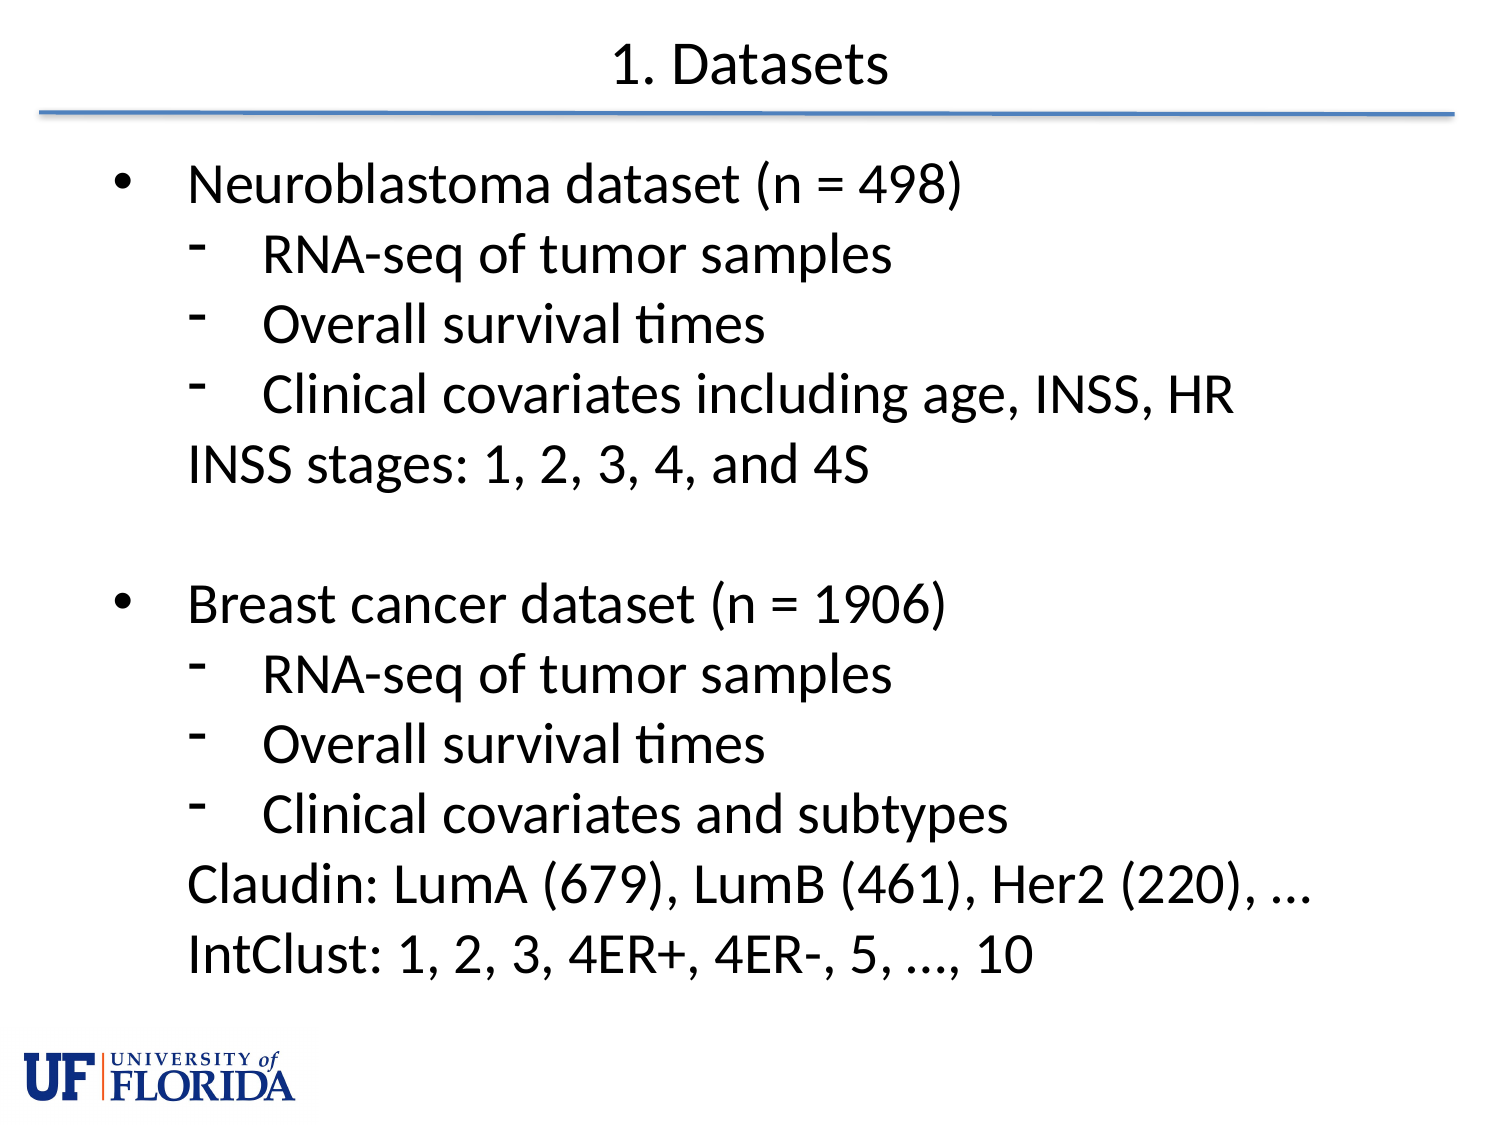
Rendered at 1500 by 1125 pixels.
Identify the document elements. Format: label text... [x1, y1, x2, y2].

picture [0, 1027, 319, 1125]
text_box Neuroblastoma dataset (n = 498) RNA-seq of tumor samples Overall survival times Clinical covariates including age, INSS, HR INSS stages: 1, 2, 3, 4, and 4S Breast cancer dataset (n = 1906) RNA-seq of tumor samples Overall survival times Clinical covariates and subtypes Claudin: LumA (679), LumB (461), Her2 (220), … IntClust: 1, 2, 3, 4ER+, 4ER-, 5, …, 10 [97, 137, 1404, 993]
text_box 1. Datasets [74, 21, 1425, 99]
